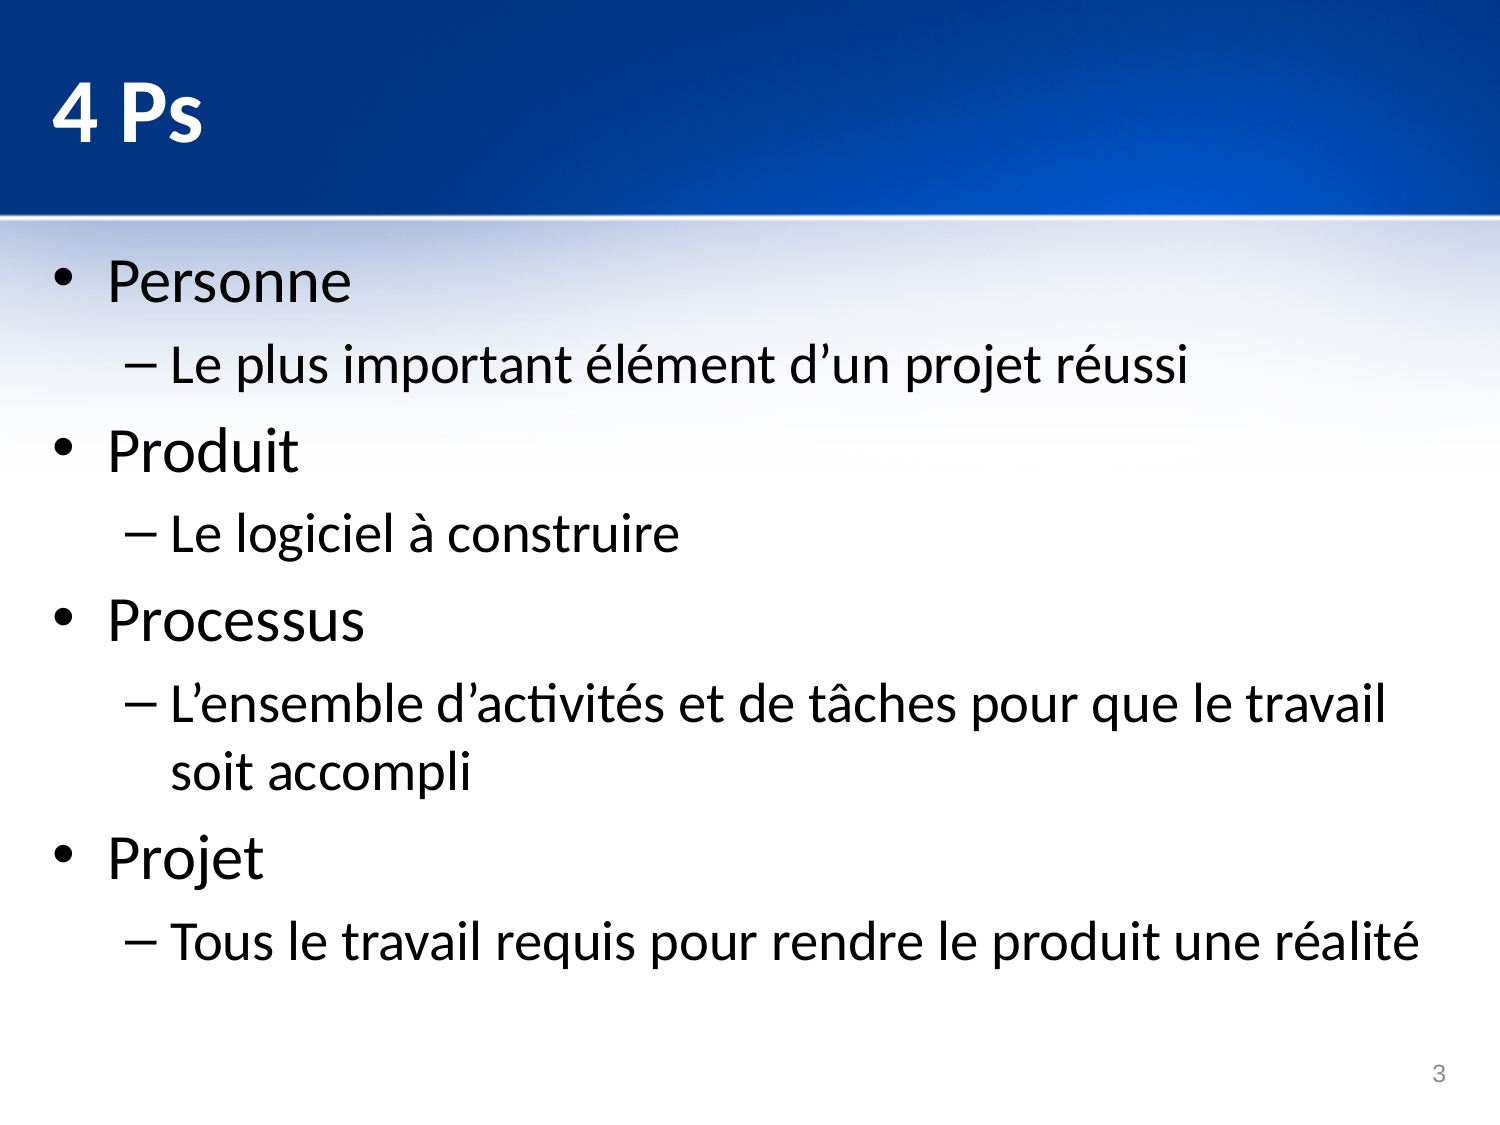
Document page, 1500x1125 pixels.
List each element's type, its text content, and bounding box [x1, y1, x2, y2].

list Personne Le plus important élément d’un projet réussi Produit Le logiciel à construire Processus L’ensemble d’activités et de tâches pour que le travail soit accompli Projet Tous le travail requis pour rendre le produit une réalité [37, 230, 1463, 1031]
title 4 Ps [37, 12, 1225, 200]
picture [0, 0, 1500, 1125]
slide_number 3 [1111, 1042, 1462, 1103]
